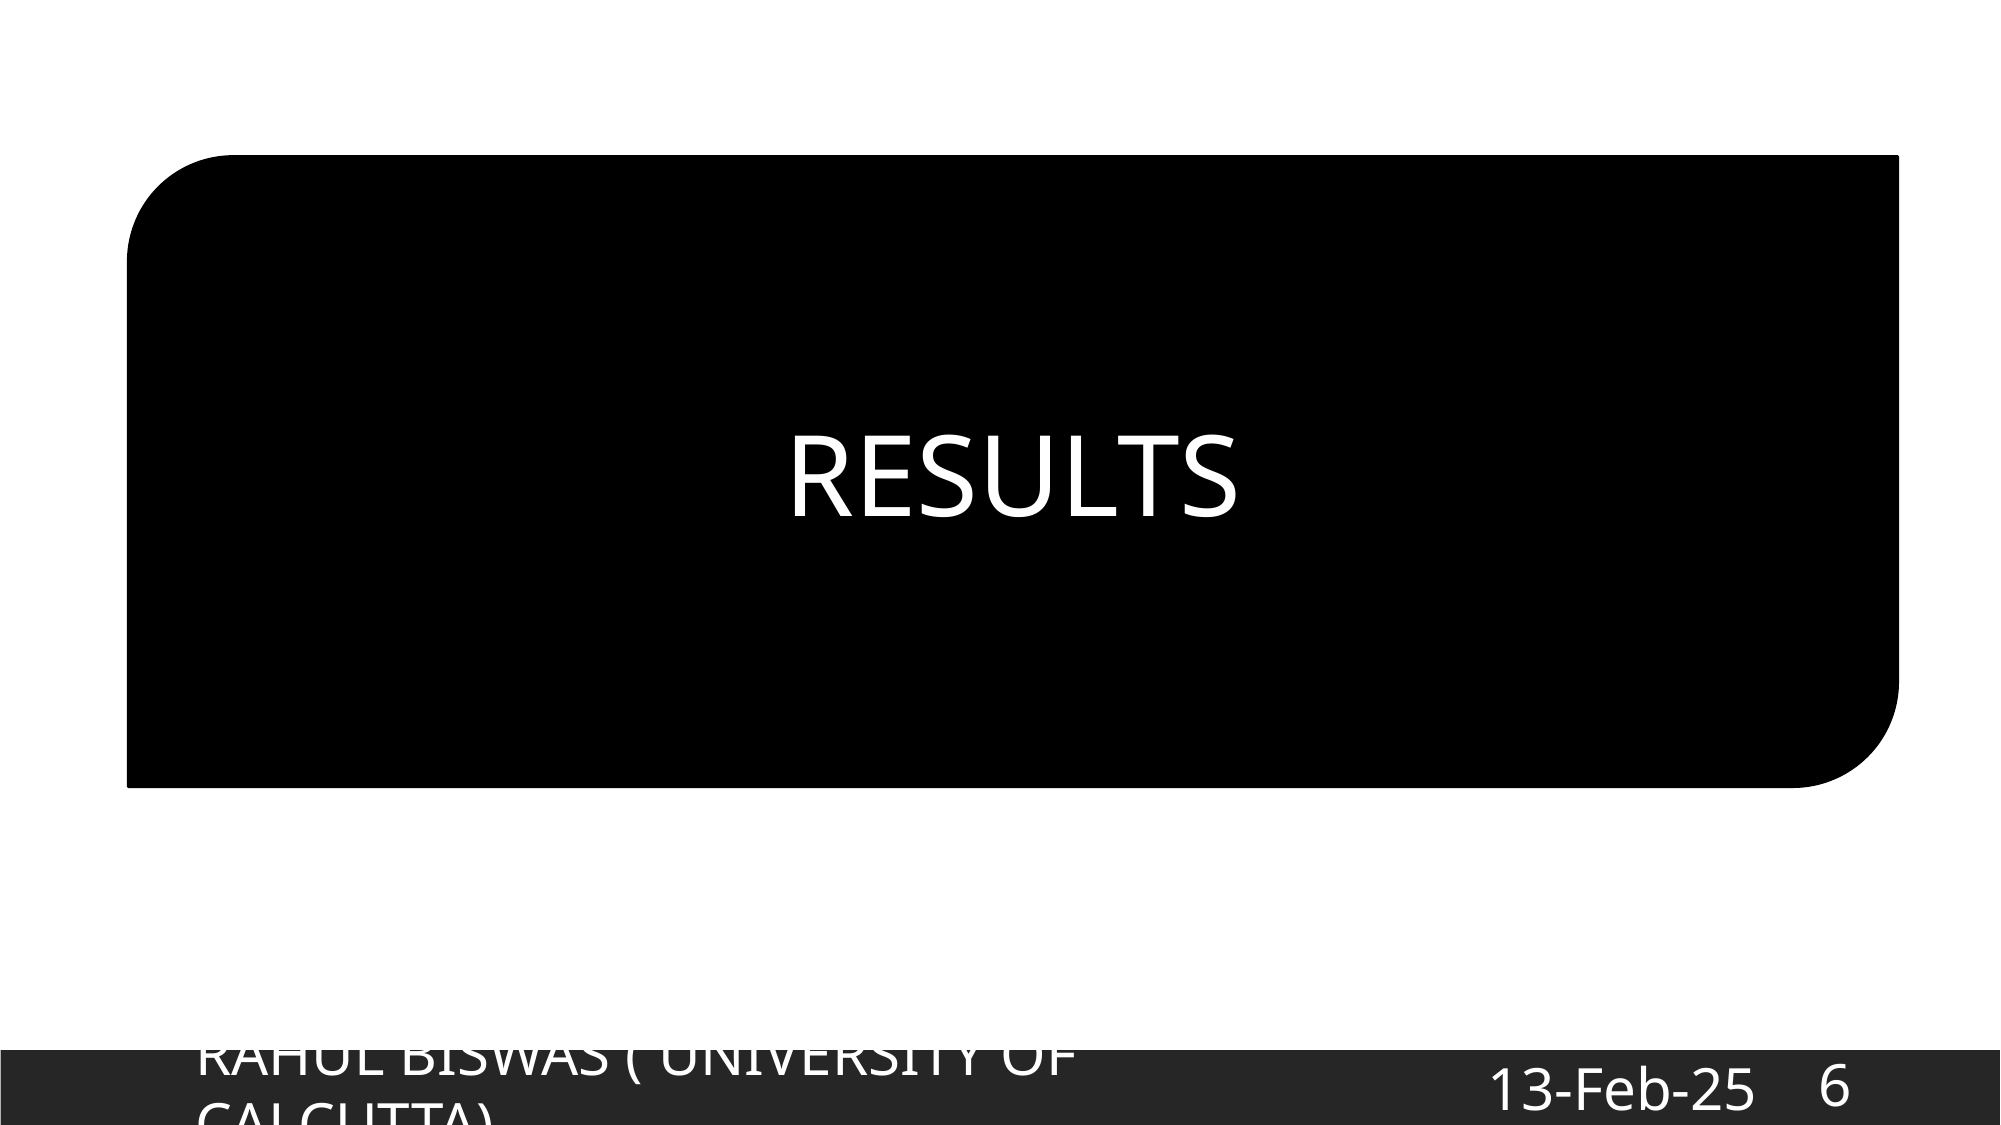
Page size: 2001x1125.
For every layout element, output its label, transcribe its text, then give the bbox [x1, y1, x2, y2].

text_box RESULTS [126, 155, 1900, 789]
slide_number 13-Feb-25 [1348, 1057, 1773, 1118]
footer Rahul Biswas ( University of Calcutta) [180, 1057, 1299, 1118]
slide_number 1 [1803, 1057, 1932, 1118]
